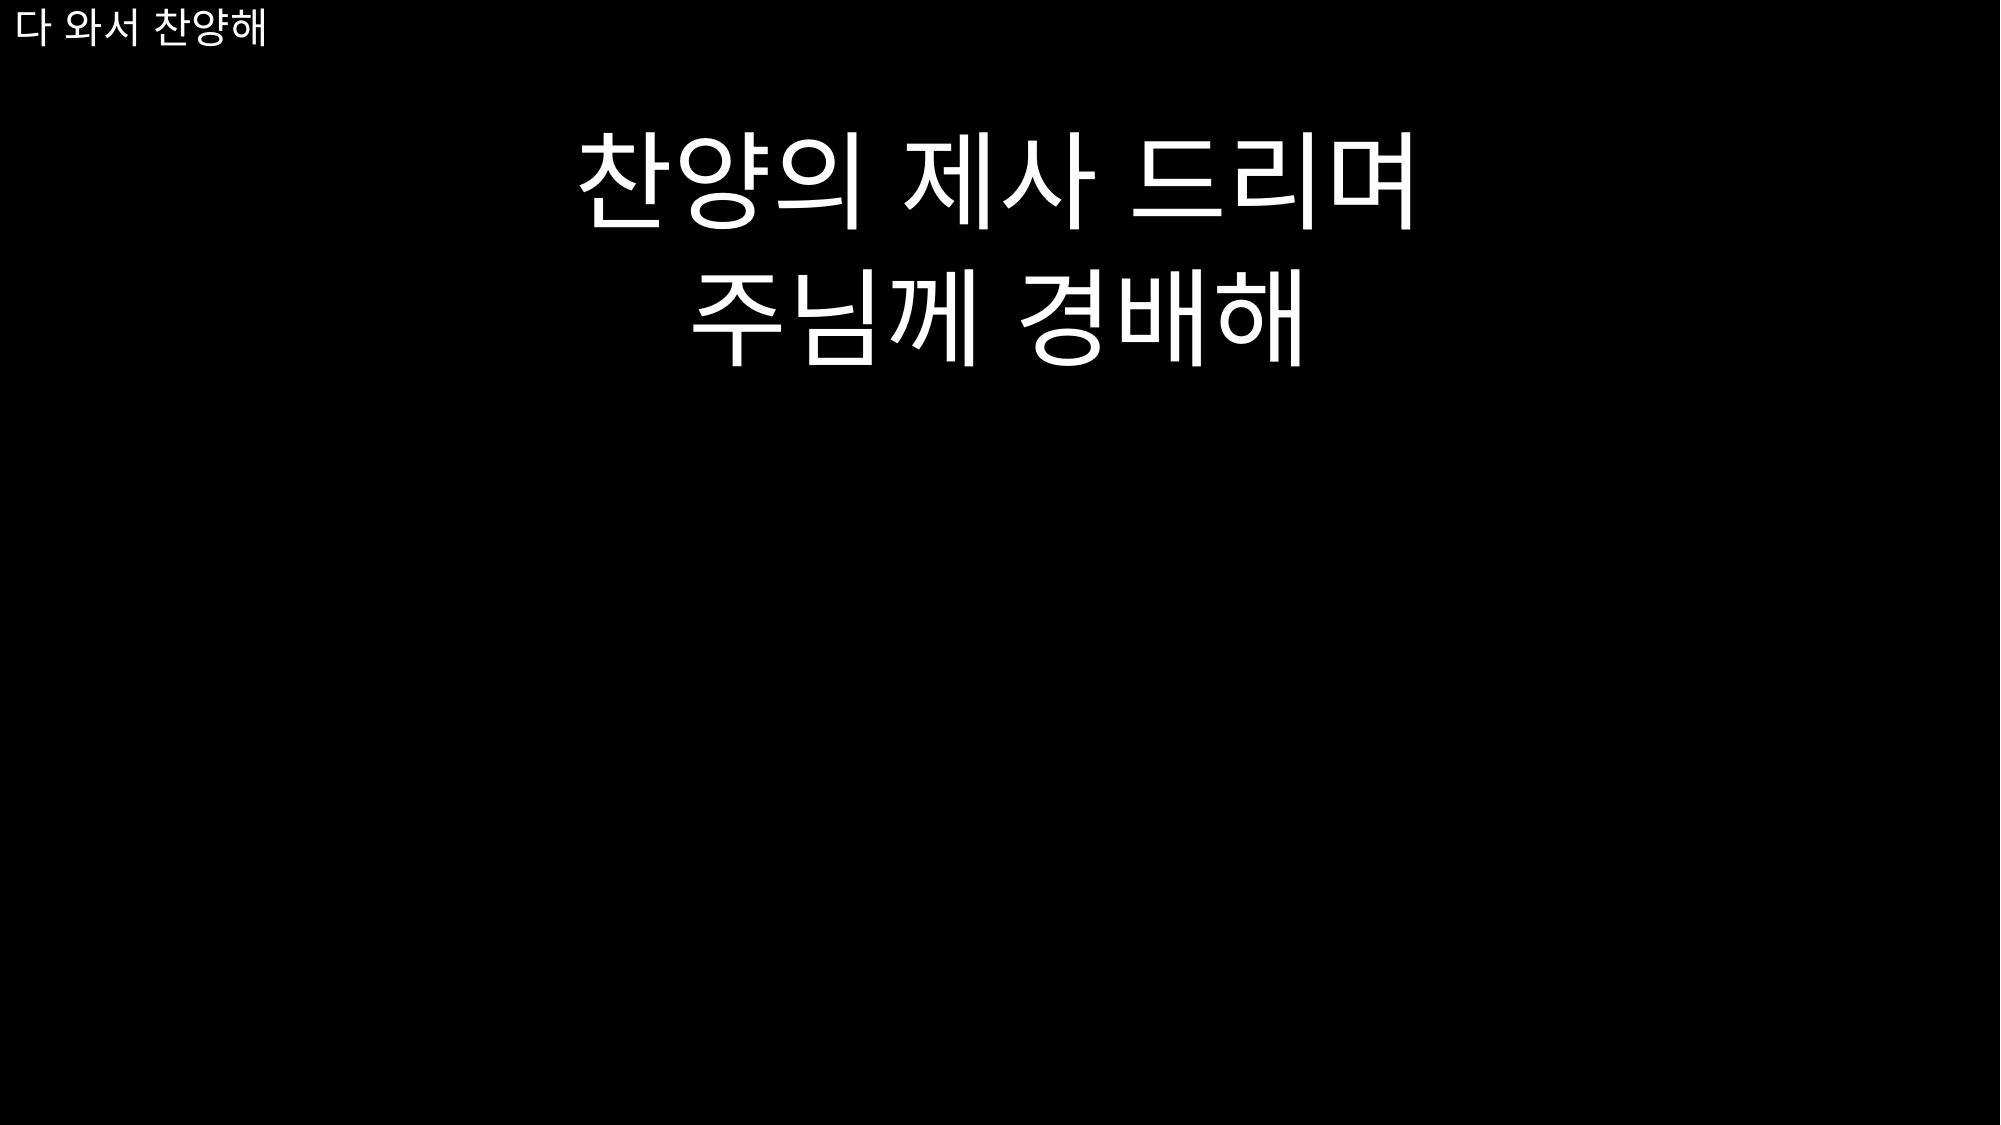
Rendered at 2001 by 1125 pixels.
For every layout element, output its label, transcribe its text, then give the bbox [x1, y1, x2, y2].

subtitle 찬양의 제사 드리며 주님께 경배해 [0, 3, 2000, 781]
